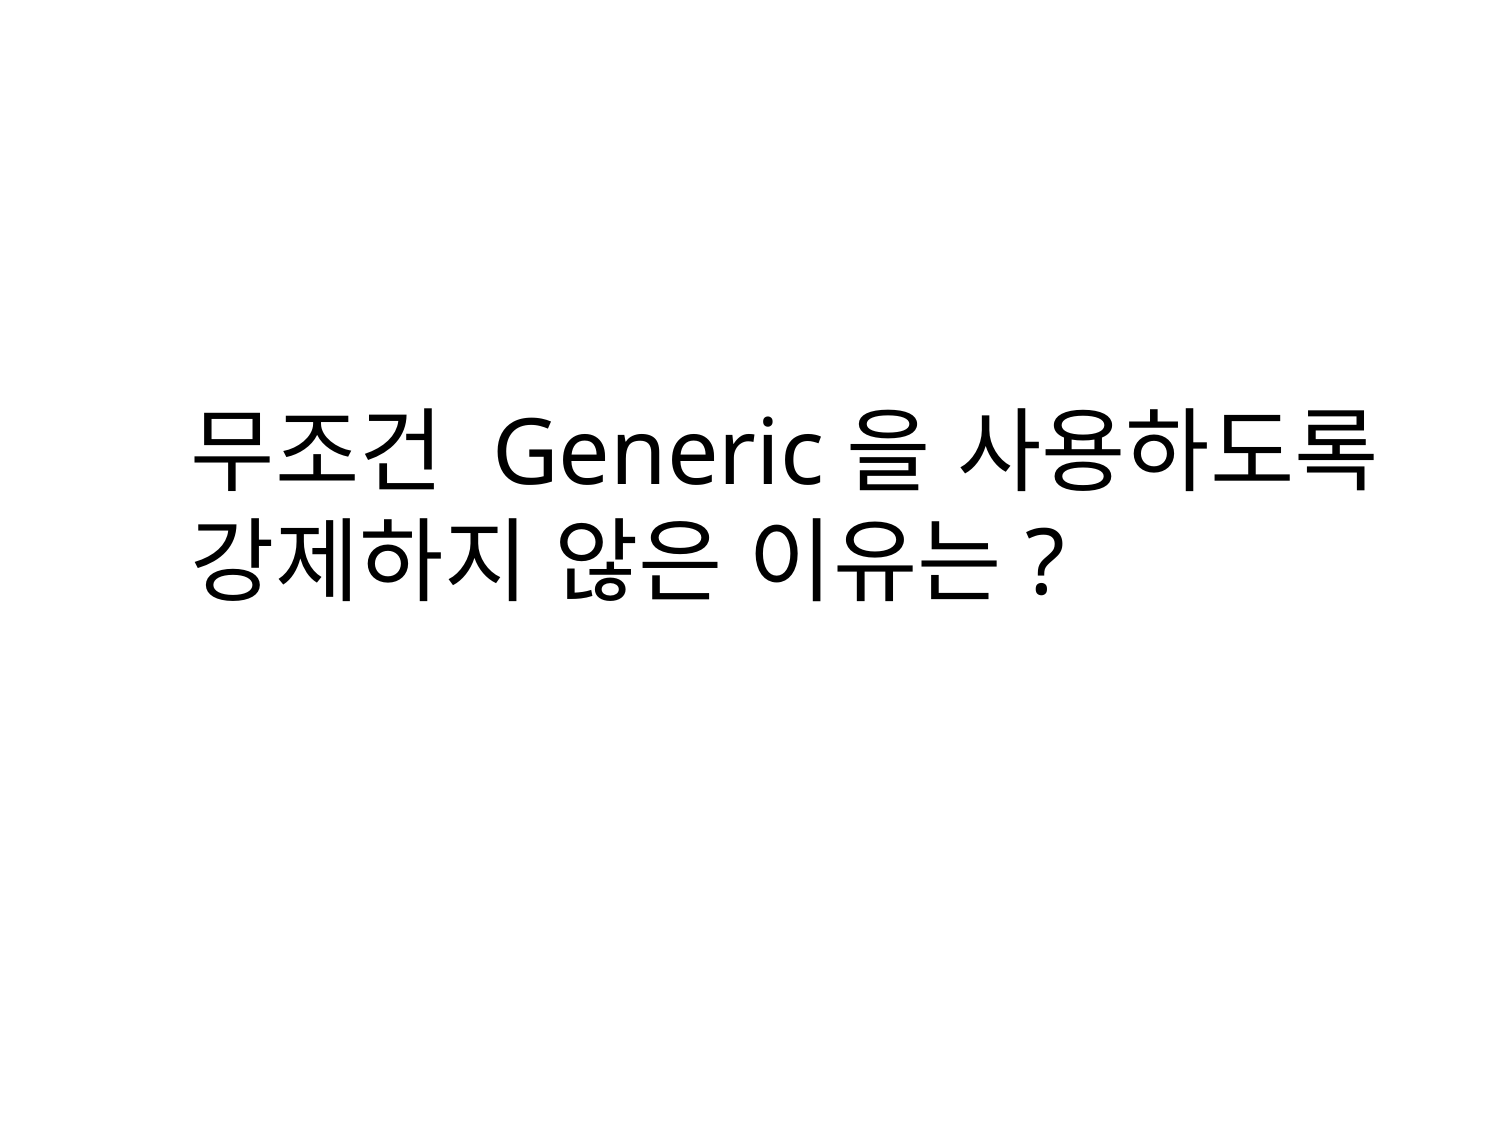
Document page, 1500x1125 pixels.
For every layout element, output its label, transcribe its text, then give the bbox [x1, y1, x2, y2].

text_box 무조건 Generic을 사용하도록 강제하지 않은 이유는? [176, 385, 1421, 620]
